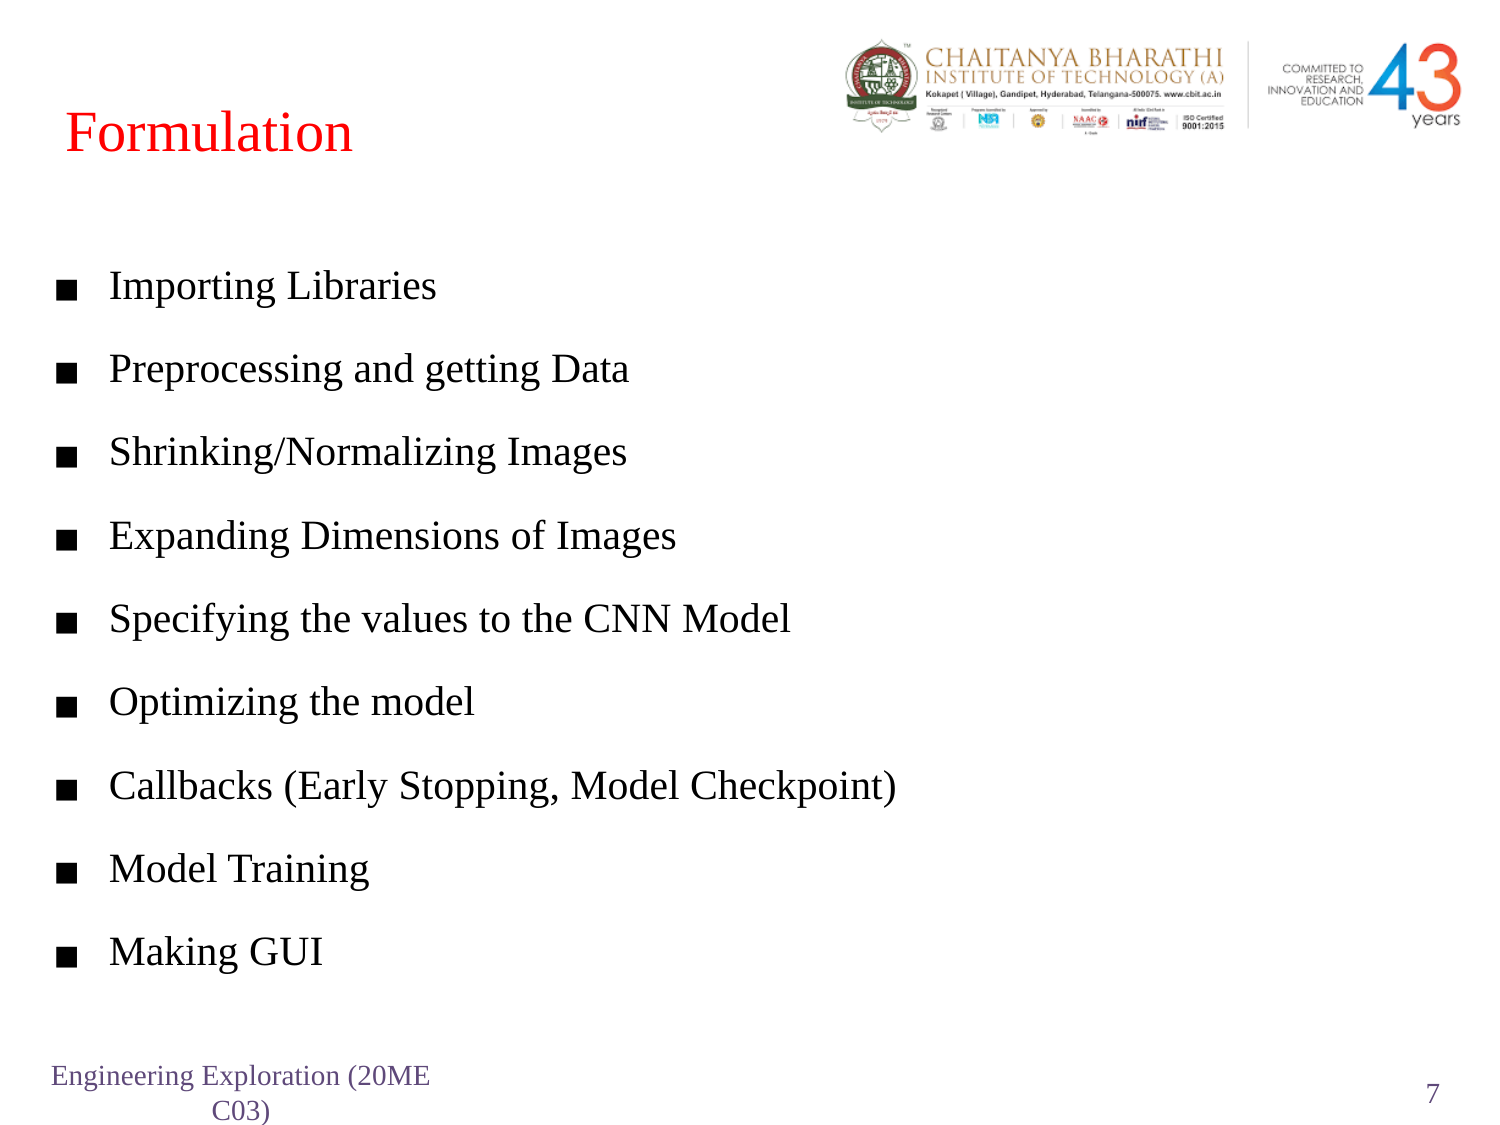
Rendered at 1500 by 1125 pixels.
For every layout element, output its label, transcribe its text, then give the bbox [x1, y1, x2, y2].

footer Engineering Exploration (20ME C03) [3, 1061, 479, 1122]
text_box Formulation [49, 34, 1088, 222]
slide_number ‹#› [1105, 1062, 1456, 1123]
picture [831, 28, 1476, 146]
list Importing Libraries Preprocessing and getting Data Shrinking/Normalizing Images Expanding Dimensions of Images Specifying the values to the CNN Model Optimizing the model Callbacks (Early Stopping, Model Checkpoint) Model Training Making GUI [37, 224, 1475, 1063]
